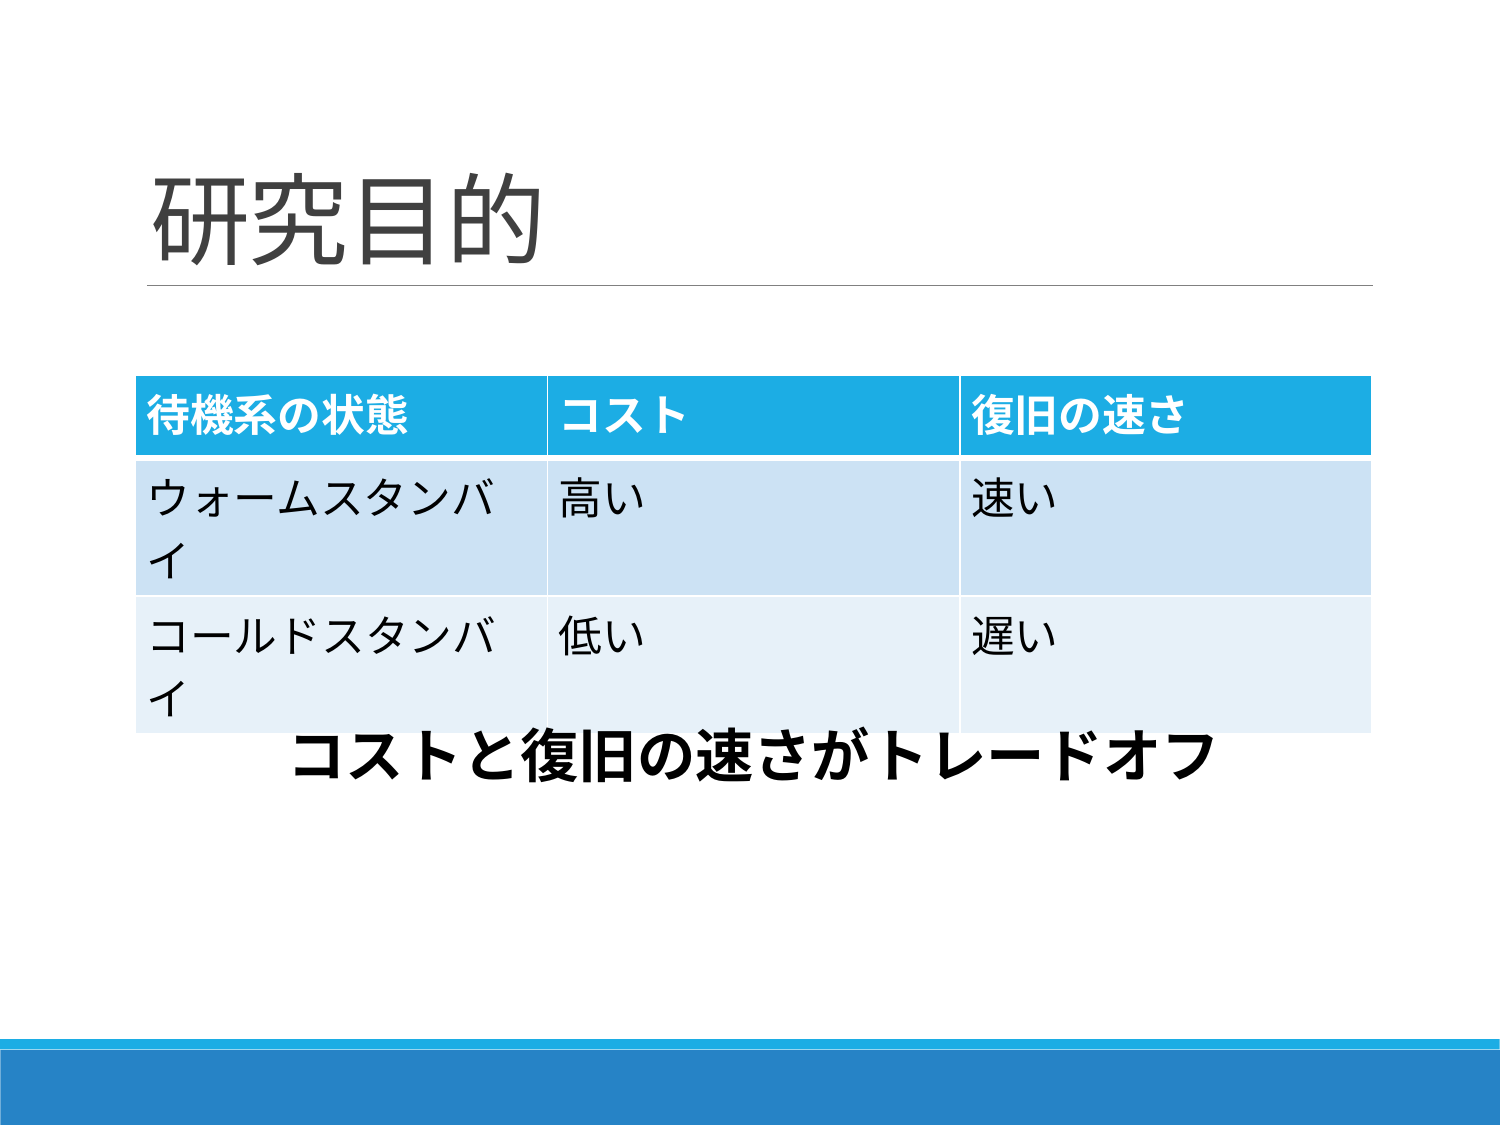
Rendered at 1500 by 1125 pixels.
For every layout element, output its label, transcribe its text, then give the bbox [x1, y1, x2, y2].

table_cell 遅い [961, 597, 1371, 713]
table_header 待機系の状態 [136, 376, 547, 455]
table_header コスト [548, 376, 959, 455]
table_cell コールドスタンバイ [136, 597, 547, 713]
text_box コストと復旧の速さがトレードオフ [135, 713, 1373, 796]
title 研究目的 [135, 47, 1373, 285]
table_cell 高い [548, 461, 959, 595]
table_cell ウォームスタンバイ [136, 461, 547, 595]
table_cell 速い [961, 461, 1371, 595]
table_cell 低い [548, 597, 959, 713]
table_header 復旧の速さ [961, 376, 1371, 455]
